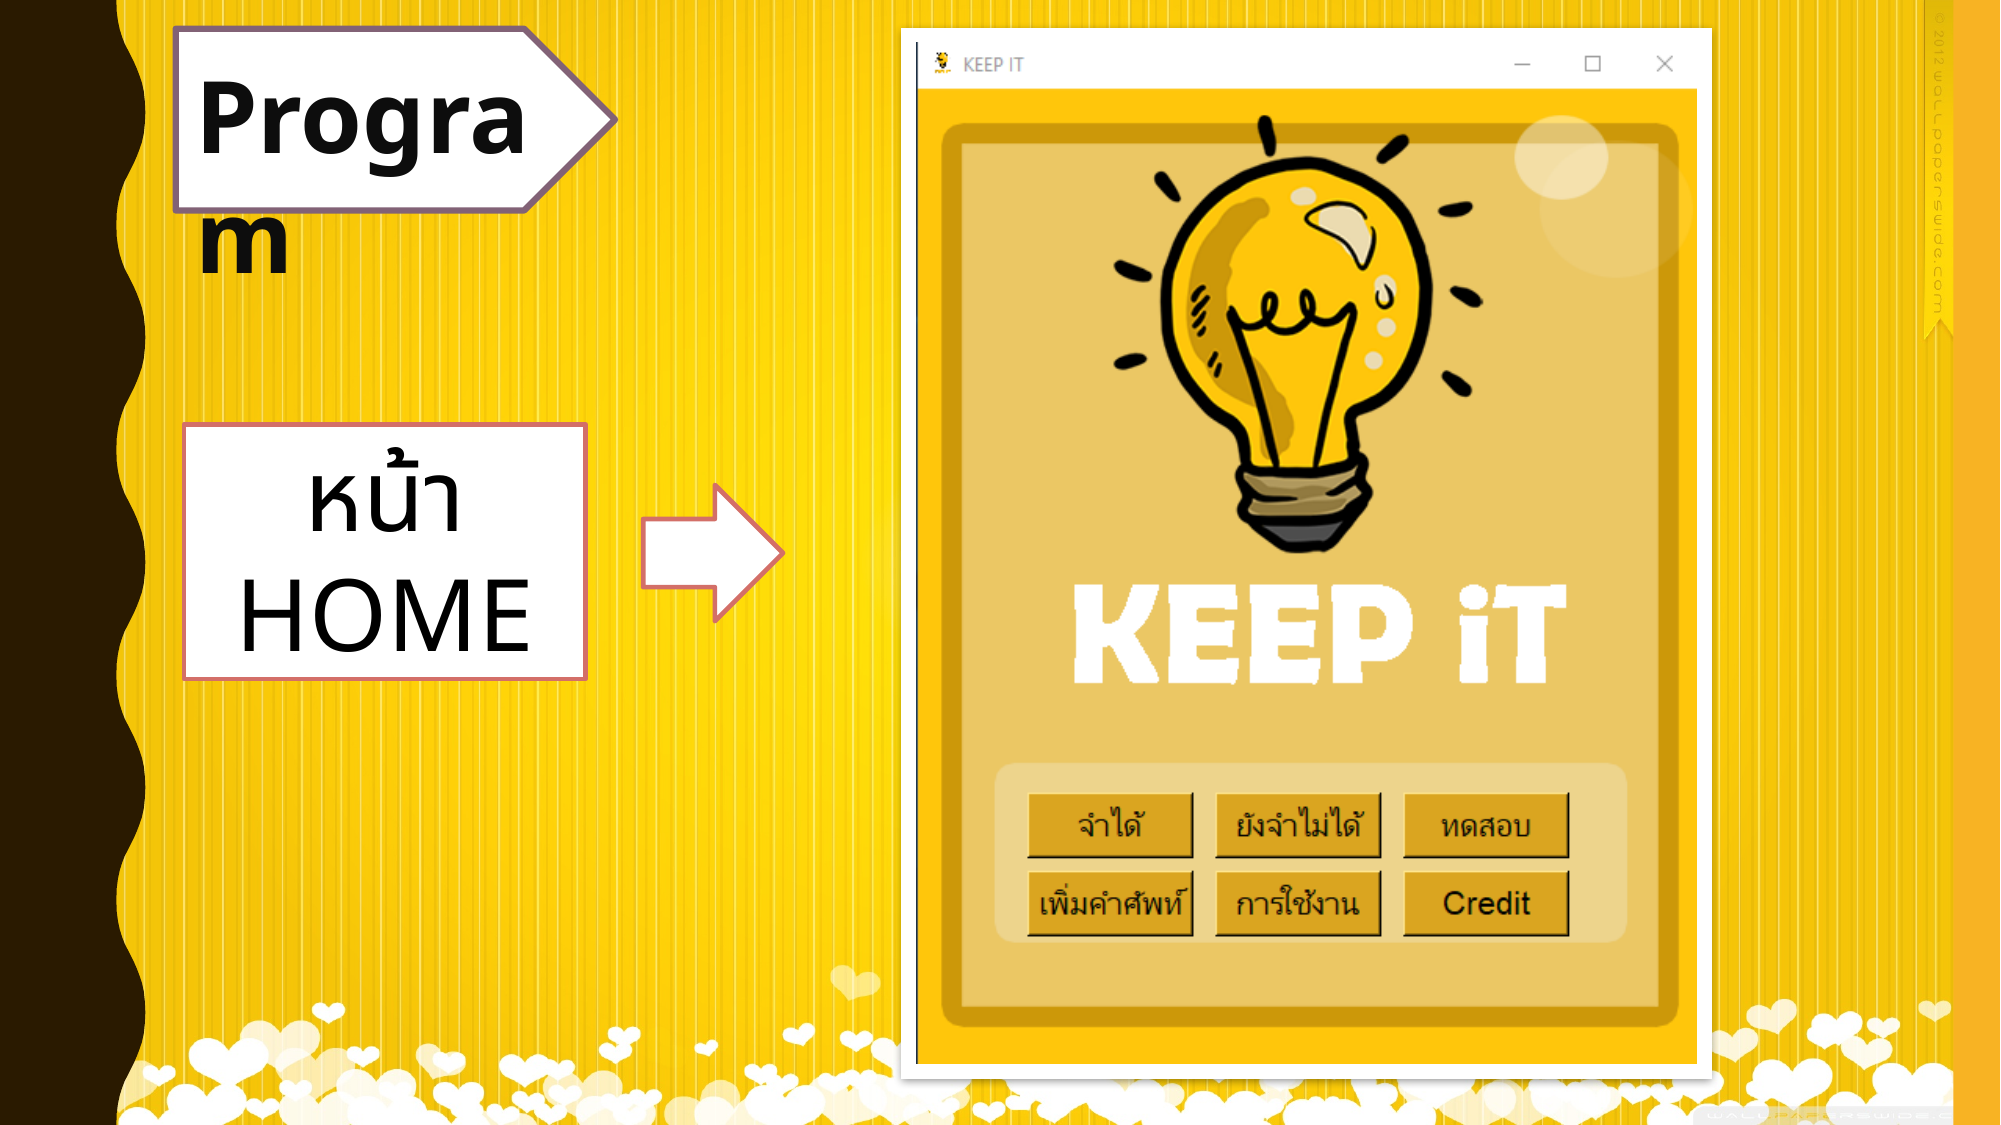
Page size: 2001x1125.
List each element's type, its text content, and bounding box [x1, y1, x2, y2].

text_box หน้า HOME [183, 423, 587, 680]
picture [117, 0, 1953, 1125]
text_box [642, 483, 784, 623]
text_box Program [180, 45, 590, 346]
text_box [590, 93, 616, 147]
text_box [174, 27, 542, 212]
